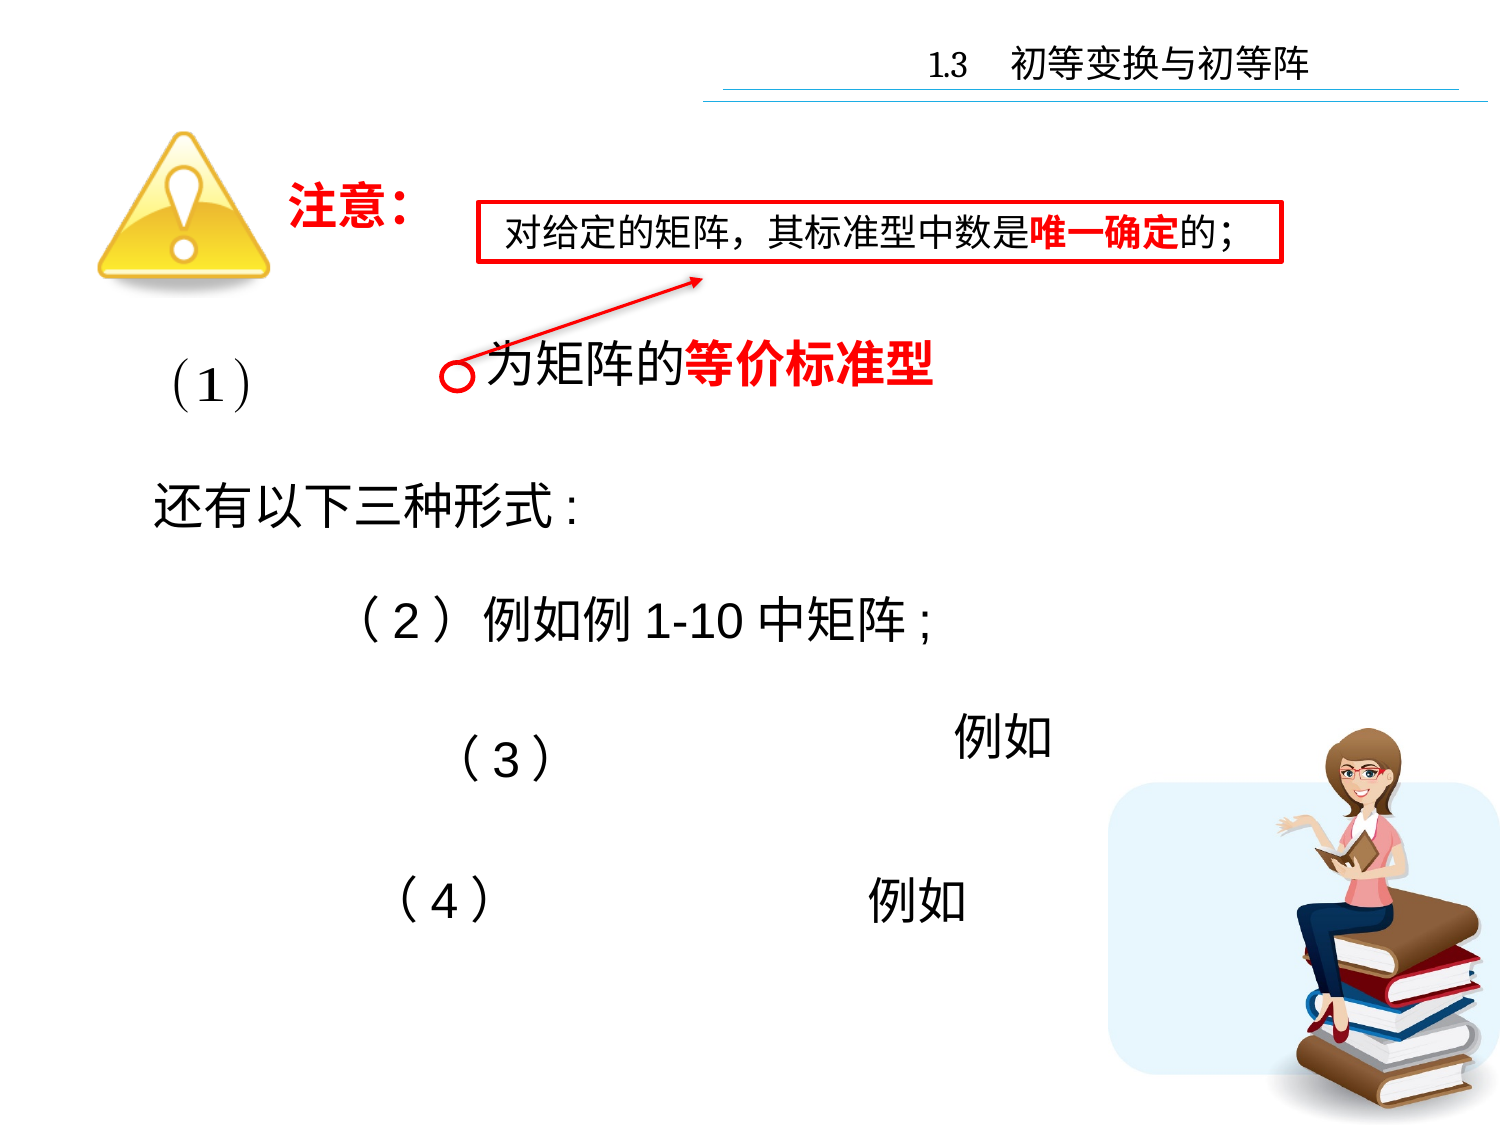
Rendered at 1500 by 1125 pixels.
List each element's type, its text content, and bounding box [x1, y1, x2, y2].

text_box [456, 278, 704, 363]
text_box [440, 362, 475, 393]
picture [1108, 727, 1500, 1125]
text_box 还有以下三种形式: [98, 467, 649, 543]
text_box 注意： [282, 167, 453, 243]
picture [90, 112, 277, 299]
text_box 1.3 初等变换与初等阵 [781, 32, 1458, 84]
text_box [702, 89, 1489, 102]
